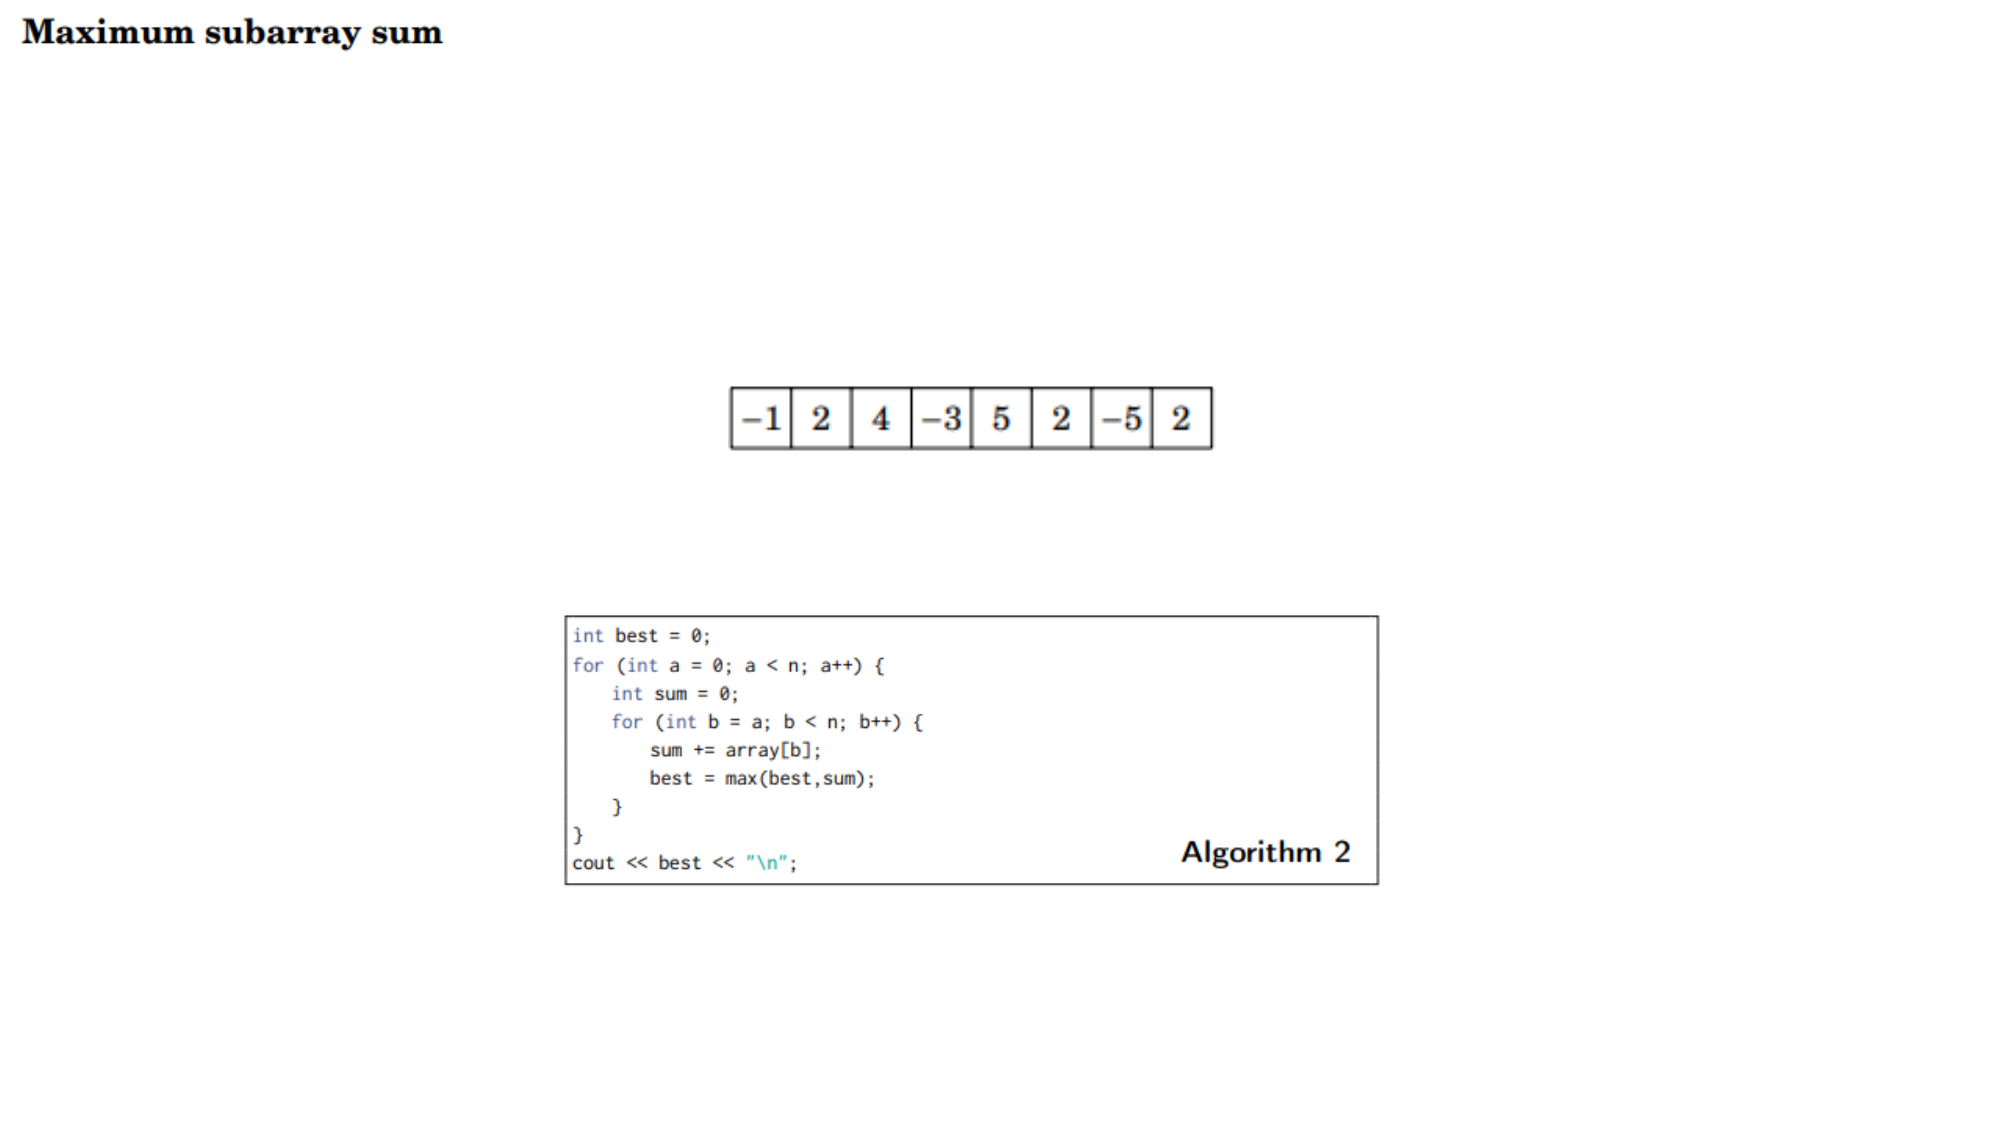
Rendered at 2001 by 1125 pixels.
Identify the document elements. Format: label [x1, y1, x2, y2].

picture [560, 611, 1386, 893]
picture [0, 0, 463, 61]
picture [711, 360, 1236, 476]
